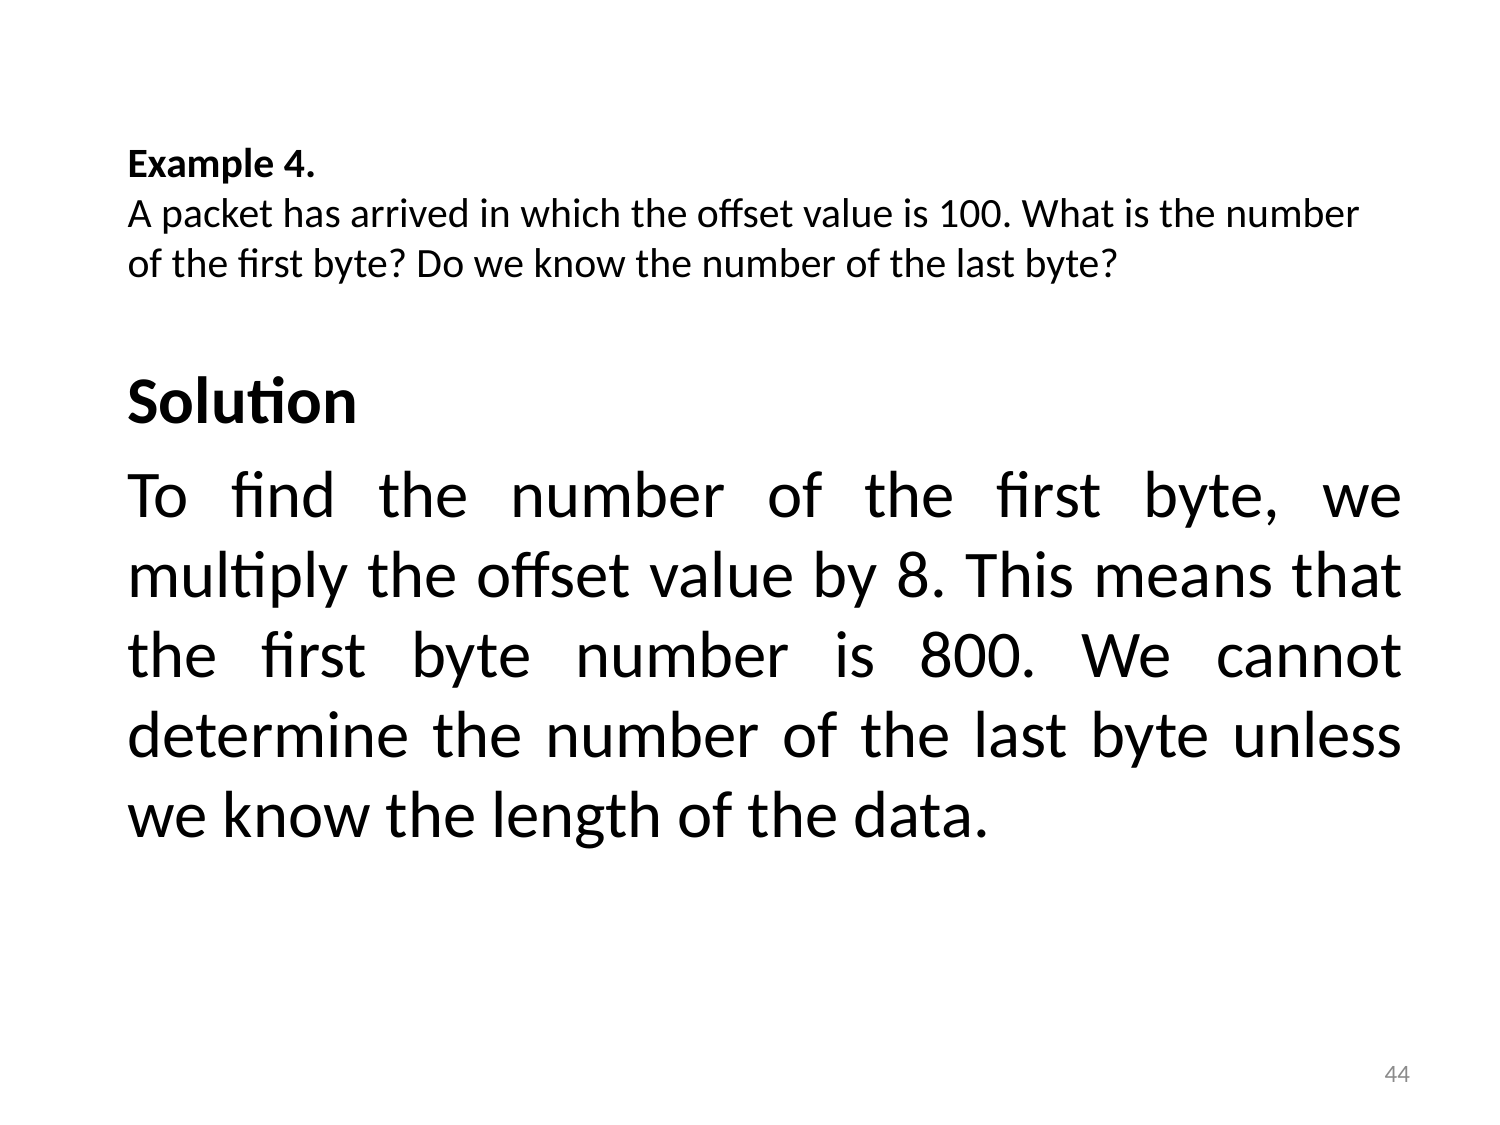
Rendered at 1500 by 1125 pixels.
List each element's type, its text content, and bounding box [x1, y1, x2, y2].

title Example 4. A packet has arrived in which the offset value is 100. What is the number of the first byte? Do we know the number of the last byte? [112, 71, 1394, 349]
subtitle Solution To find the number of the first byte, we multiply the offset value by 8. This means that the first byte number is 800. We cannot determine the number of the last byte unless we know the length of the data. [112, 349, 1419, 988]
slide_number 44 [1074, 1042, 1425, 1103]
